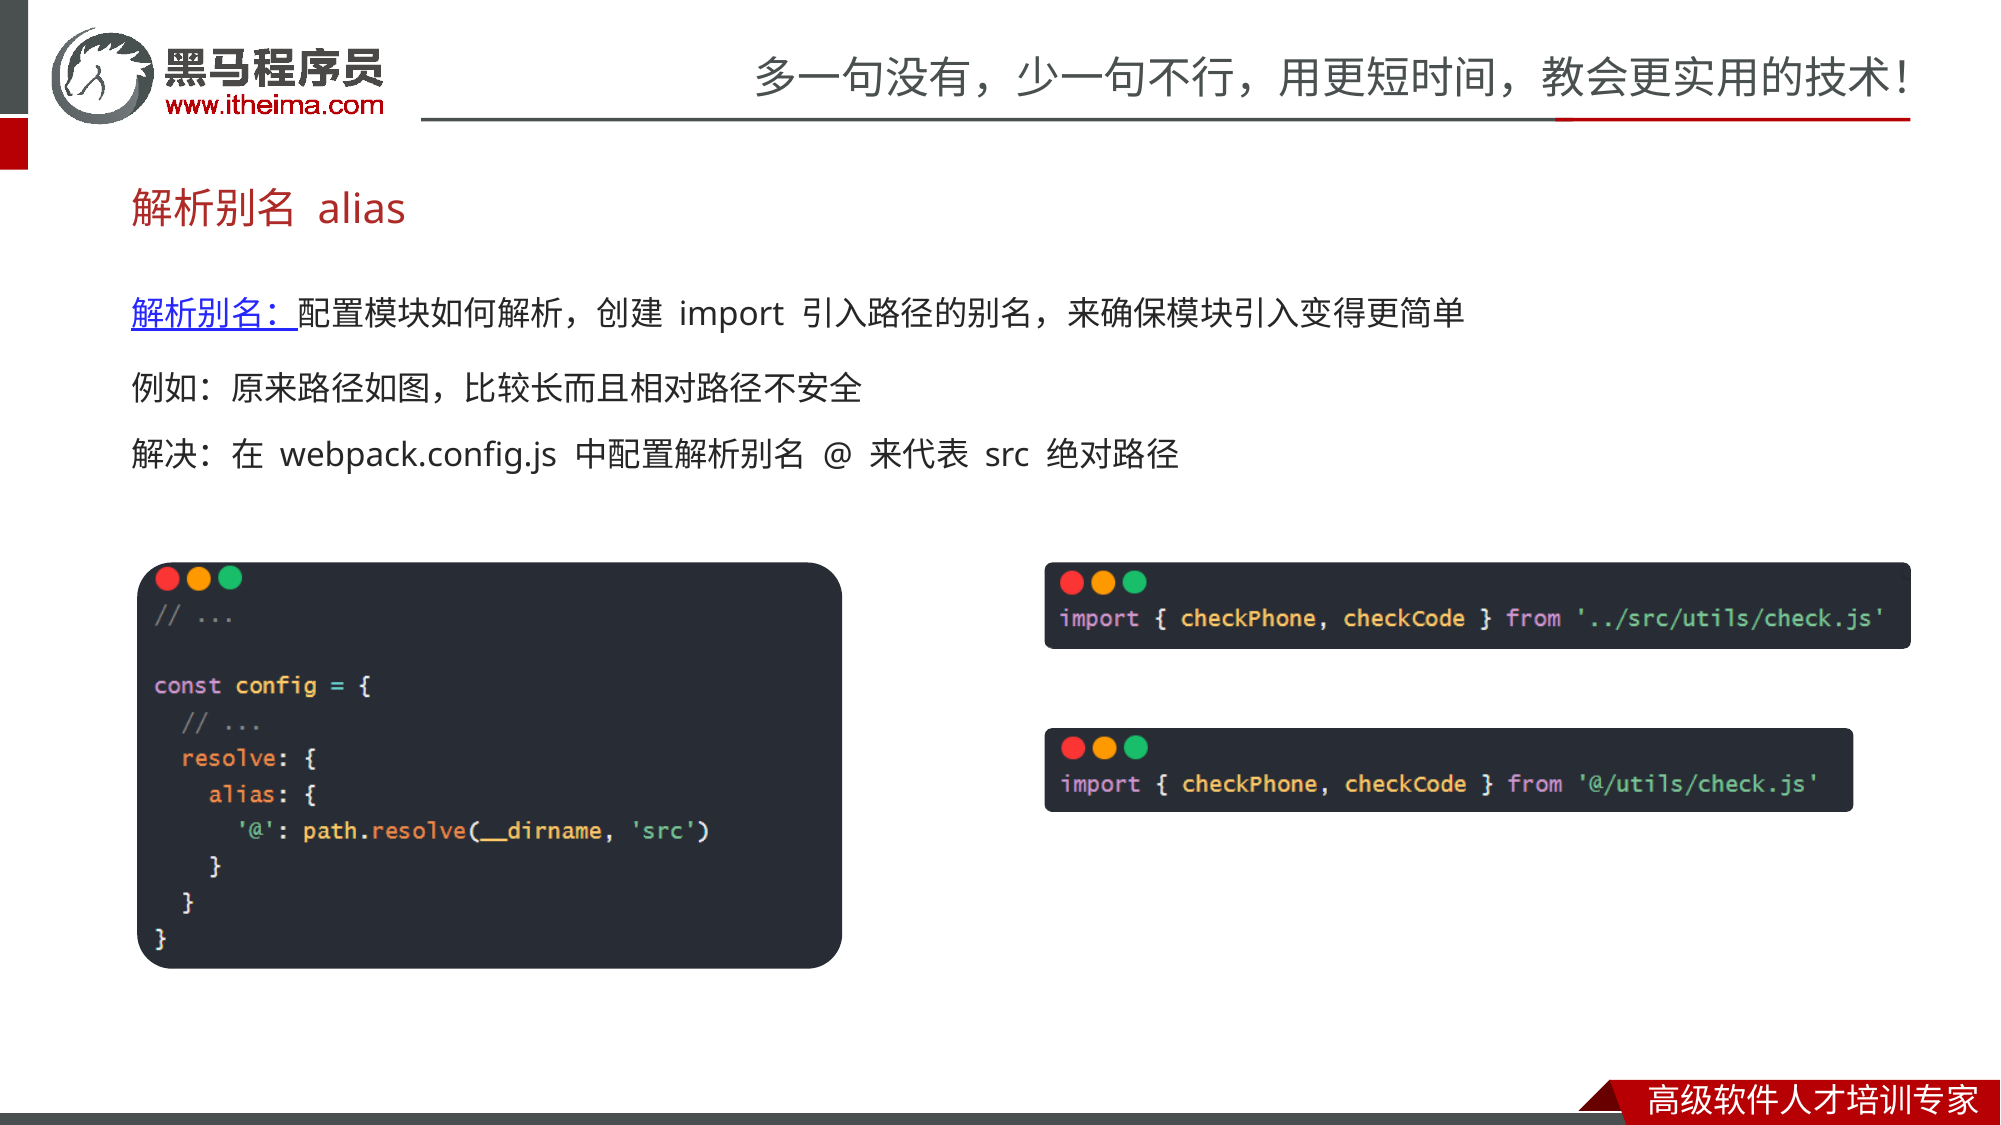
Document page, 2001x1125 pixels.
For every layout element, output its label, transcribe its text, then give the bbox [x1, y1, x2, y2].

picture [50, 26, 384, 125]
picture [1044, 727, 1854, 813]
list 解析别名：配置模块如何解析，创建 import 引入路径的别名，来确保模块引入变得更简单 例如：原来路径如图，比较长而且相对路径不安全 解决：在 webpack.config.js 中配置解析别名 @ 来代表 src 绝对路径 [116, 261, 1876, 1008]
title 解析别名 alias [116, 164, 1880, 250]
picture [136, 562, 843, 969]
picture [1044, 562, 1912, 649]
